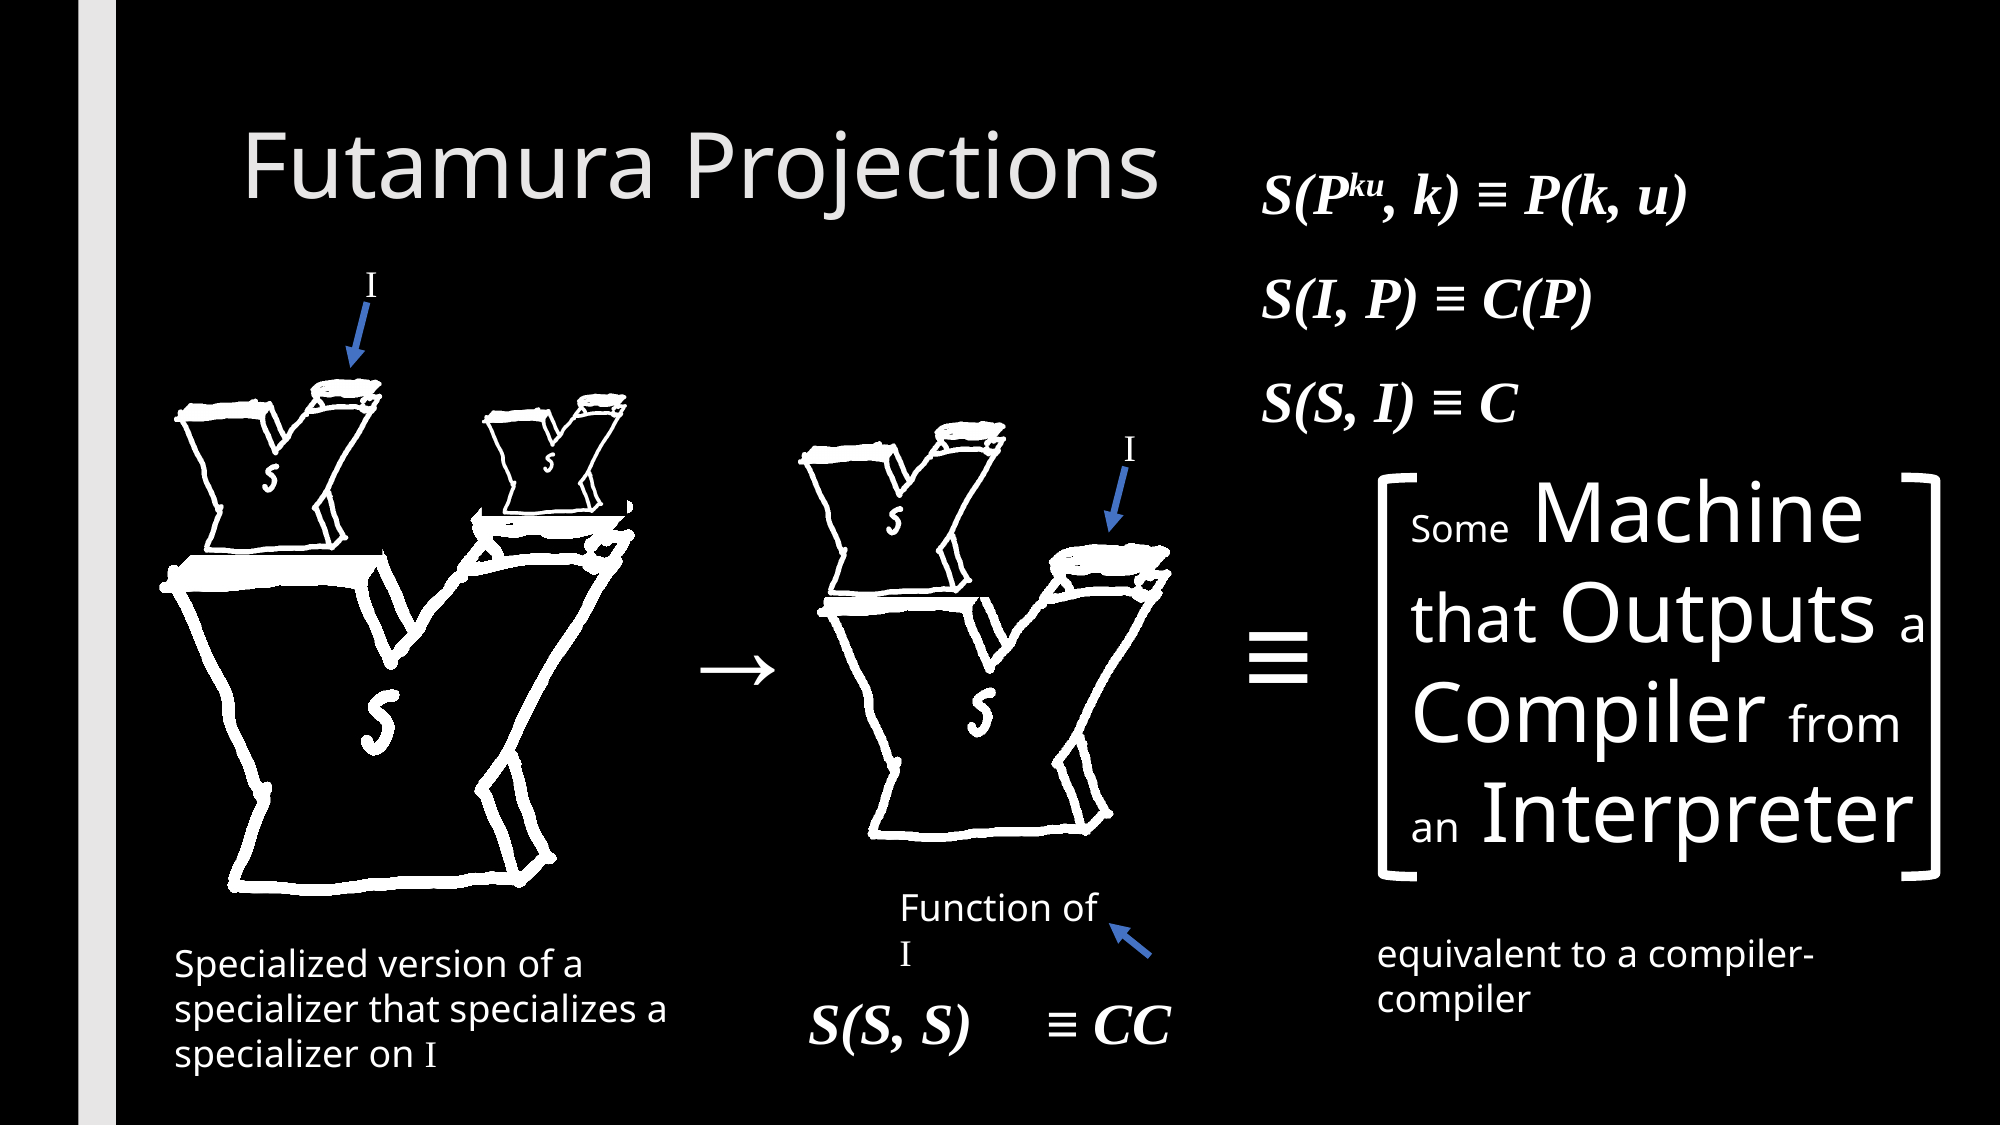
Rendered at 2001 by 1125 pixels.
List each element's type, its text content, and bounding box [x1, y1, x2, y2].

text_box [1901, 476, 1937, 877]
text_box S(Pku, k) ≡ P(k, u) [1246, 148, 1817, 234]
text_box ≡ [1228, 566, 1339, 732]
picture [797, 420, 1172, 844]
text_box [350, 302, 367, 368]
text_box Function of I [884, 876, 1125, 979]
text_box S(I, P) ≡ C(P) [1246, 252, 1817, 338]
text_box I [350, 252, 430, 312]
text_box → [661, 558, 772, 724]
text_box Specialized version of a specializer that specializes a specializer on I [159, 932, 731, 1083]
text_box equivalent to a compiler-compiler [1361, 922, 1924, 1028]
picture [159, 377, 637, 898]
text_box S(S, I) ≡ C [1246, 356, 1817, 441]
text_box [1382, 477, 1417, 878]
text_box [1108, 466, 1126, 533]
text_box Some Machine that Outputs a Compiler from an Interpreter [1395, 451, 1960, 866]
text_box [1108, 922, 1150, 957]
title Futamura Projections [225, 112, 1800, 357]
text_box S(S, S) ≡ CC [793, 979, 1363, 1064]
text_box I [1108, 416, 1188, 477]
